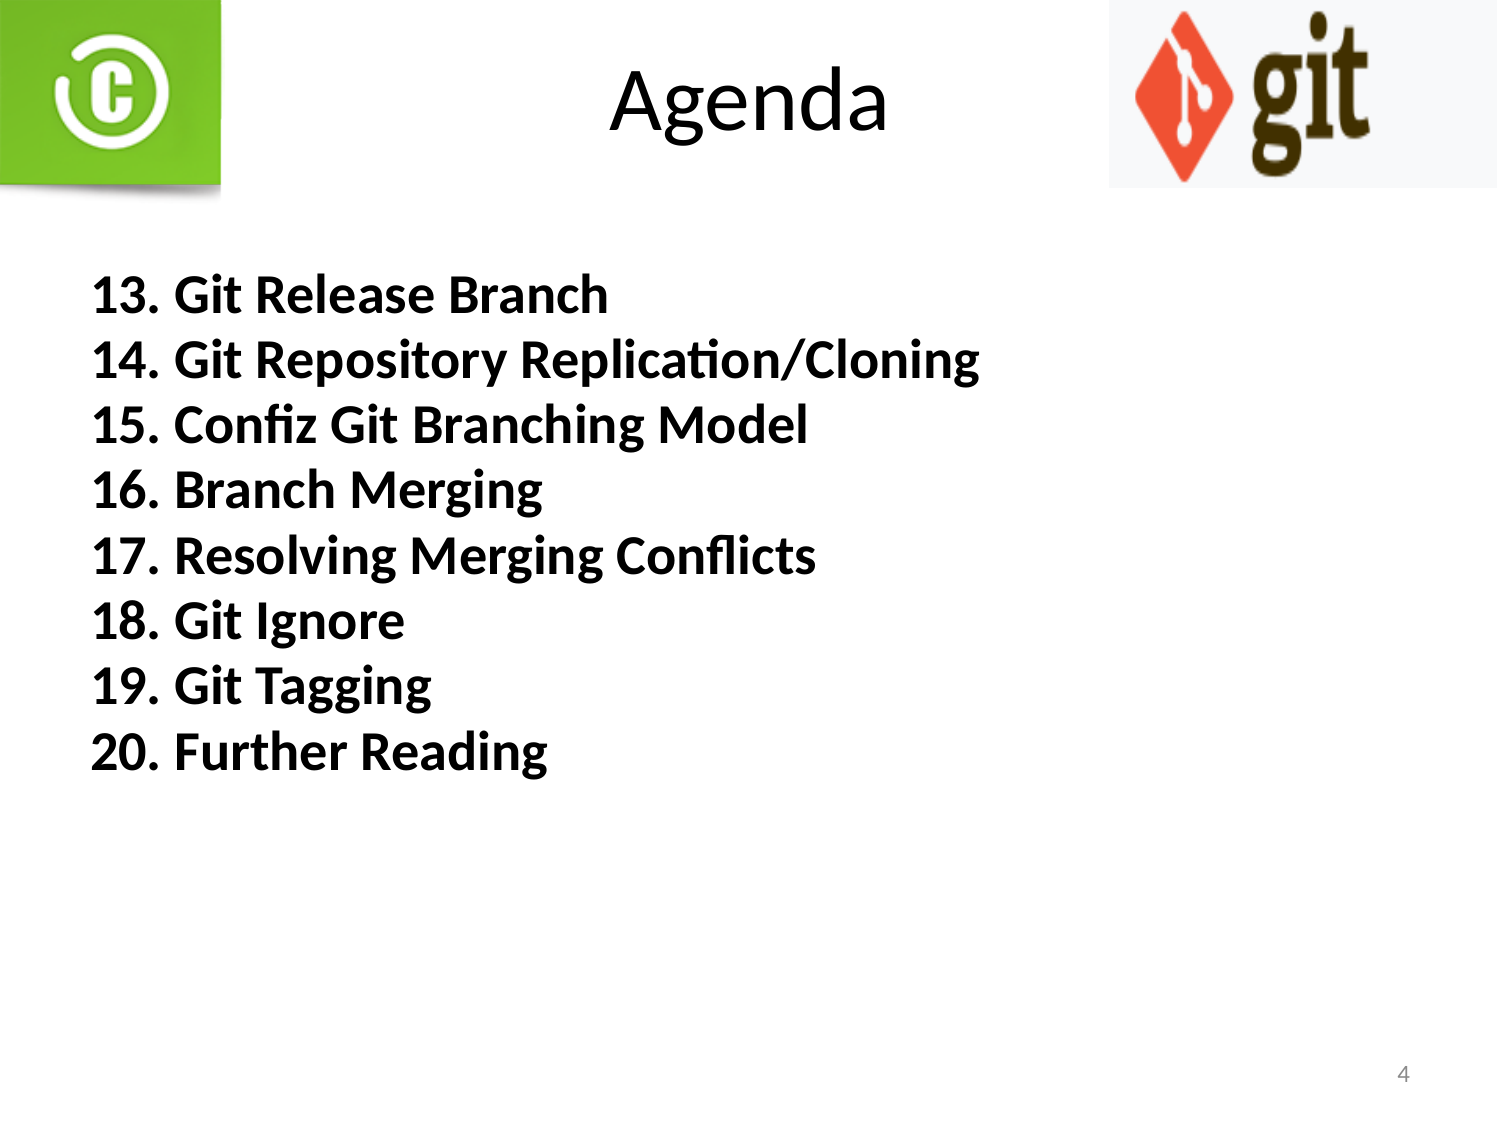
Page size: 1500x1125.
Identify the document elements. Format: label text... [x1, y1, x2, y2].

picture [0, 0, 226, 208]
title Agenda [226, 0, 1105, 188]
slide_number 4 [1074, 1042, 1425, 1103]
picture [1109, 0, 1498, 188]
list Git Release Branch Git Repository Replication/Cloning Confiz Git Branching Model Branch Merging Resolving Merging Conflicts Git Ignore Git Tagging Further Reading [75, 262, 1425, 1005]
